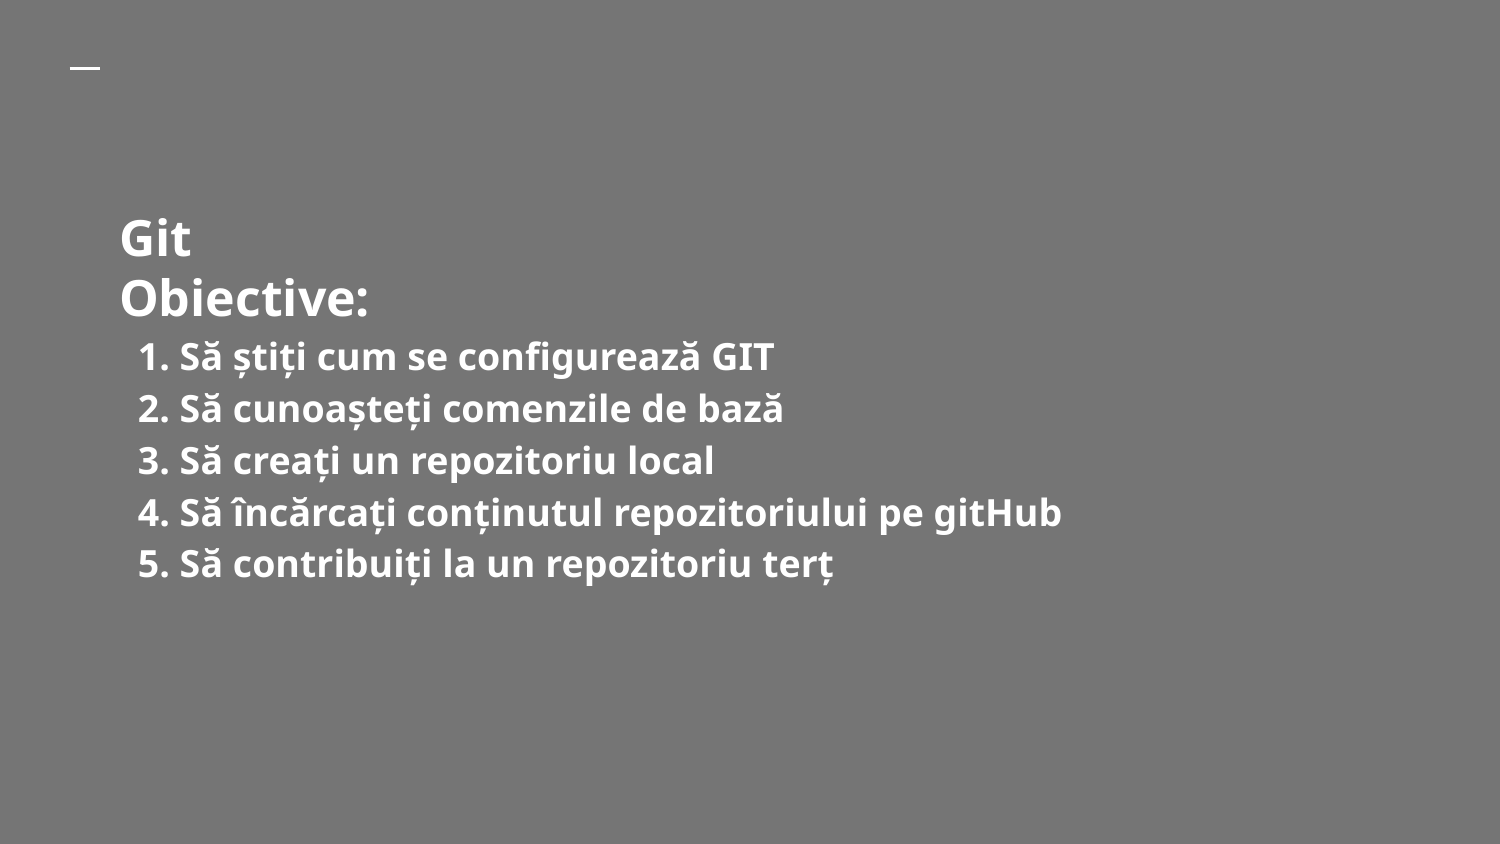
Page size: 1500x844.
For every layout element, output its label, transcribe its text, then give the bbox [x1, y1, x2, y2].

title Git Obiective: 1. Să știți cum se configurează GIT 2. Să cunoașteți comenzile de bază 3. Să creați un repozitoriu local 4. Să încărcați conținutul repozitoriului pe gitHub 5. Să contribuiți la un repozitoriu terț [104, 107, 1364, 737]
